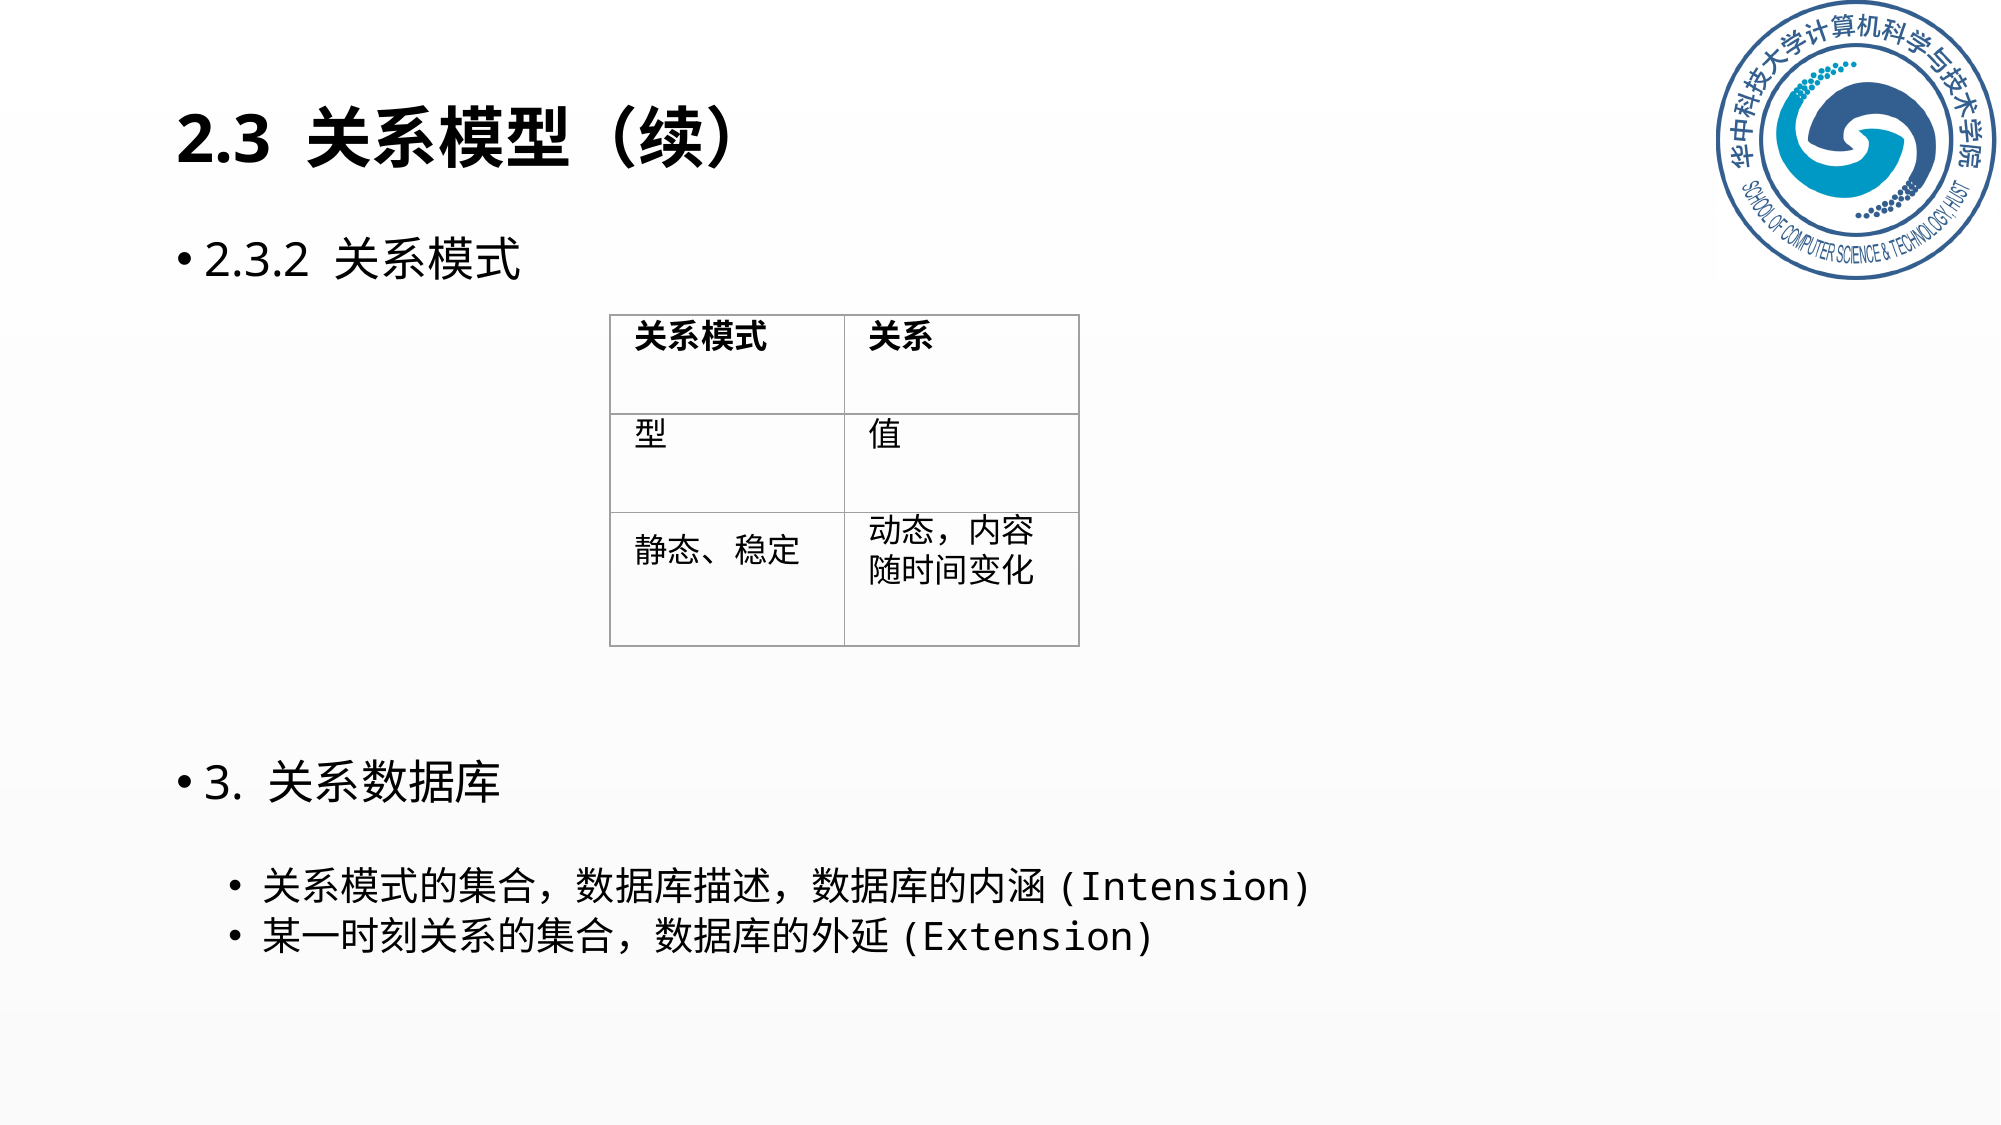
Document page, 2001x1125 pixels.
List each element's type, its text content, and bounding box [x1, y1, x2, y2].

title 2.3 关系模型（续） [161, 78, 1437, 204]
picture [1716, 0, 1999, 280]
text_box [609, 314, 1080, 646]
list 2.3.2 关系模式 3. 关系数据库 关系模式的集合，数据库描述，数据库的内涵(Intension) 某一时刻关系的集合，数据库的外延(Extension) [161, 227, 1437, 973]
